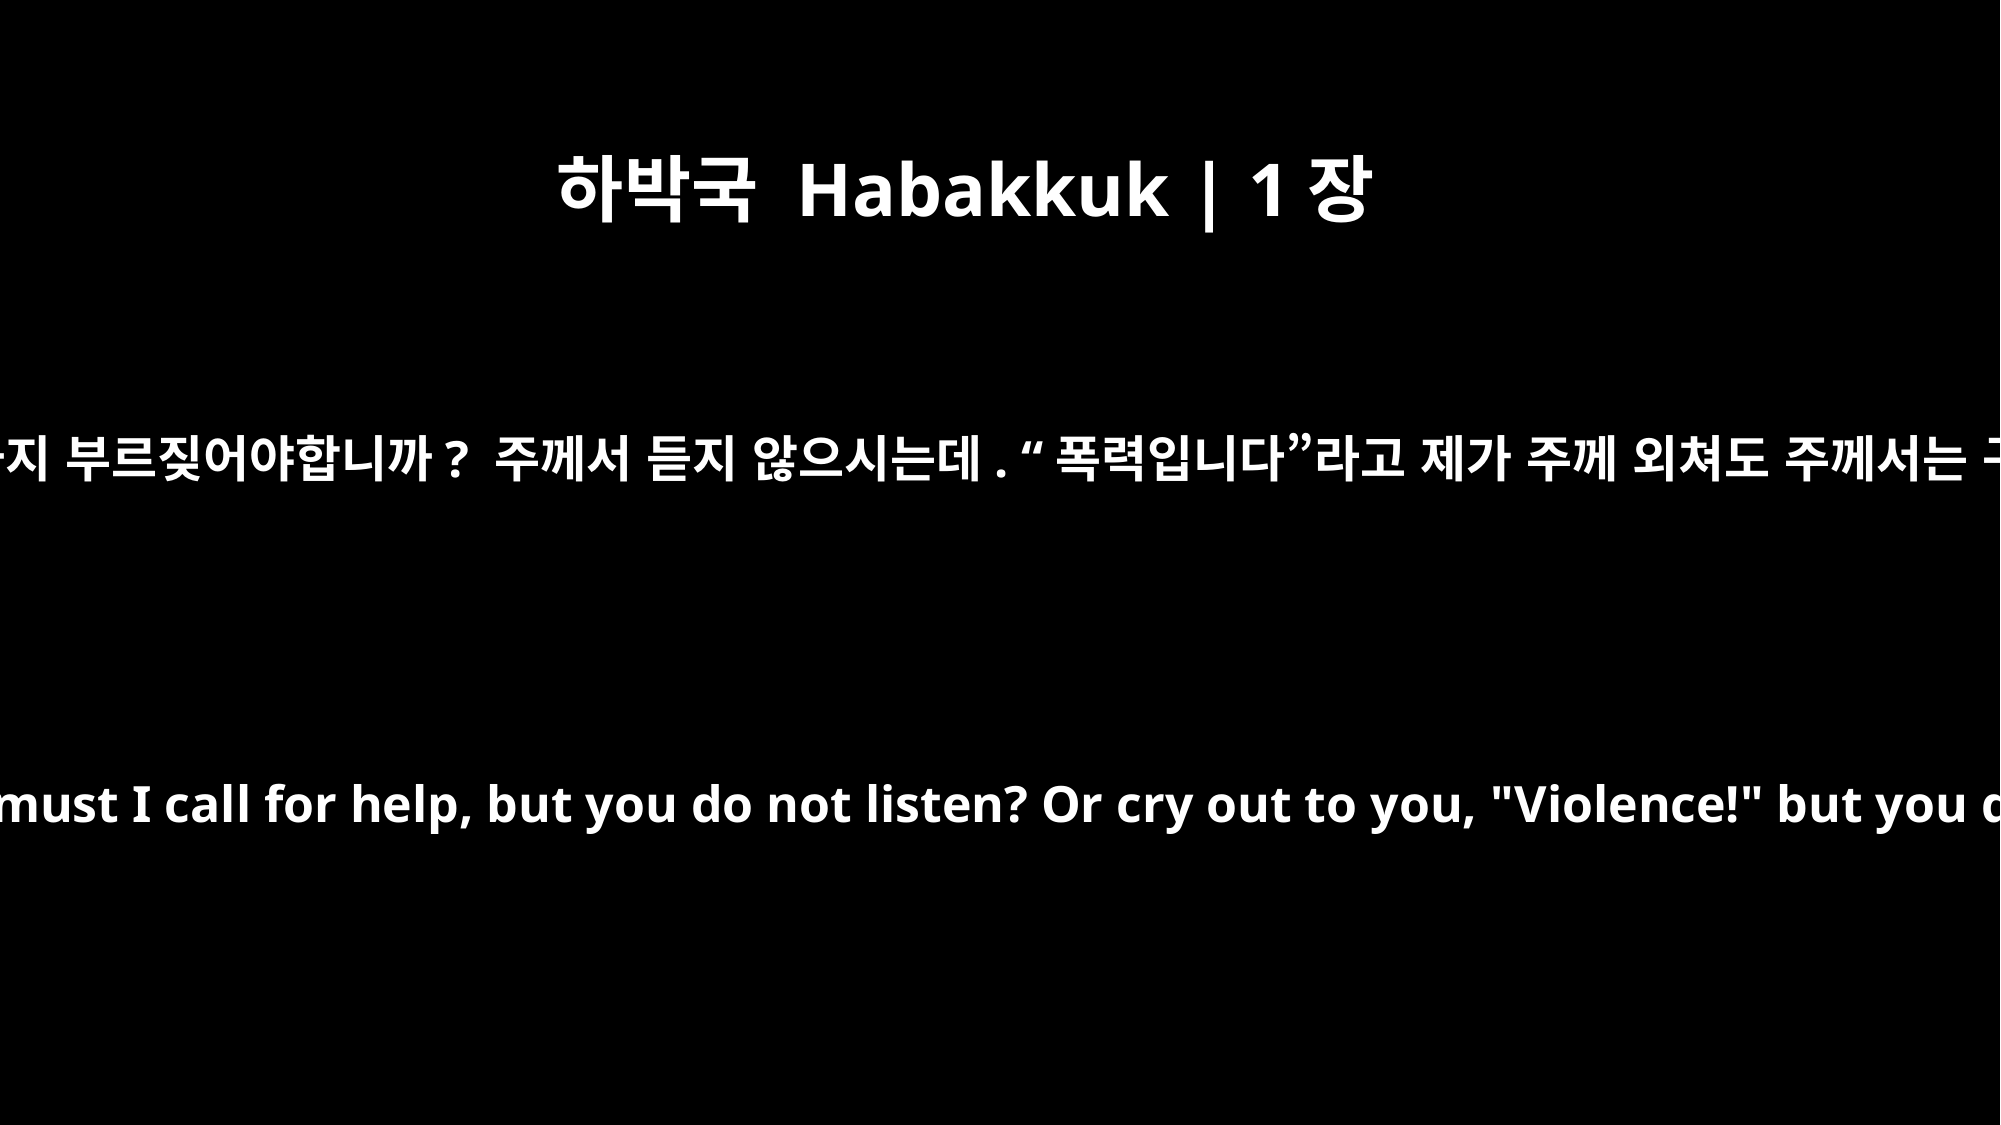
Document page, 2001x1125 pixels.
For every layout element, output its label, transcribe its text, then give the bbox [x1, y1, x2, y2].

text_box 하박국 Habakkuk | 1장 [542, 136, 1390, 239]
text_box How long, O LORD, must I call for help, but you do not listen? Or cry out to you, "Violence!" but you do not save? [0, 764, 2000, 840]
text_box 2 오 여호와여, 제가 언제까지 부르짖어야합니까? 주께서 듣지 않으시는데. “폭력입니다”라고 제가 주께 외쳐도 주께서는 구해 주지 않으십니다. [0, 359, 2000, 495]
